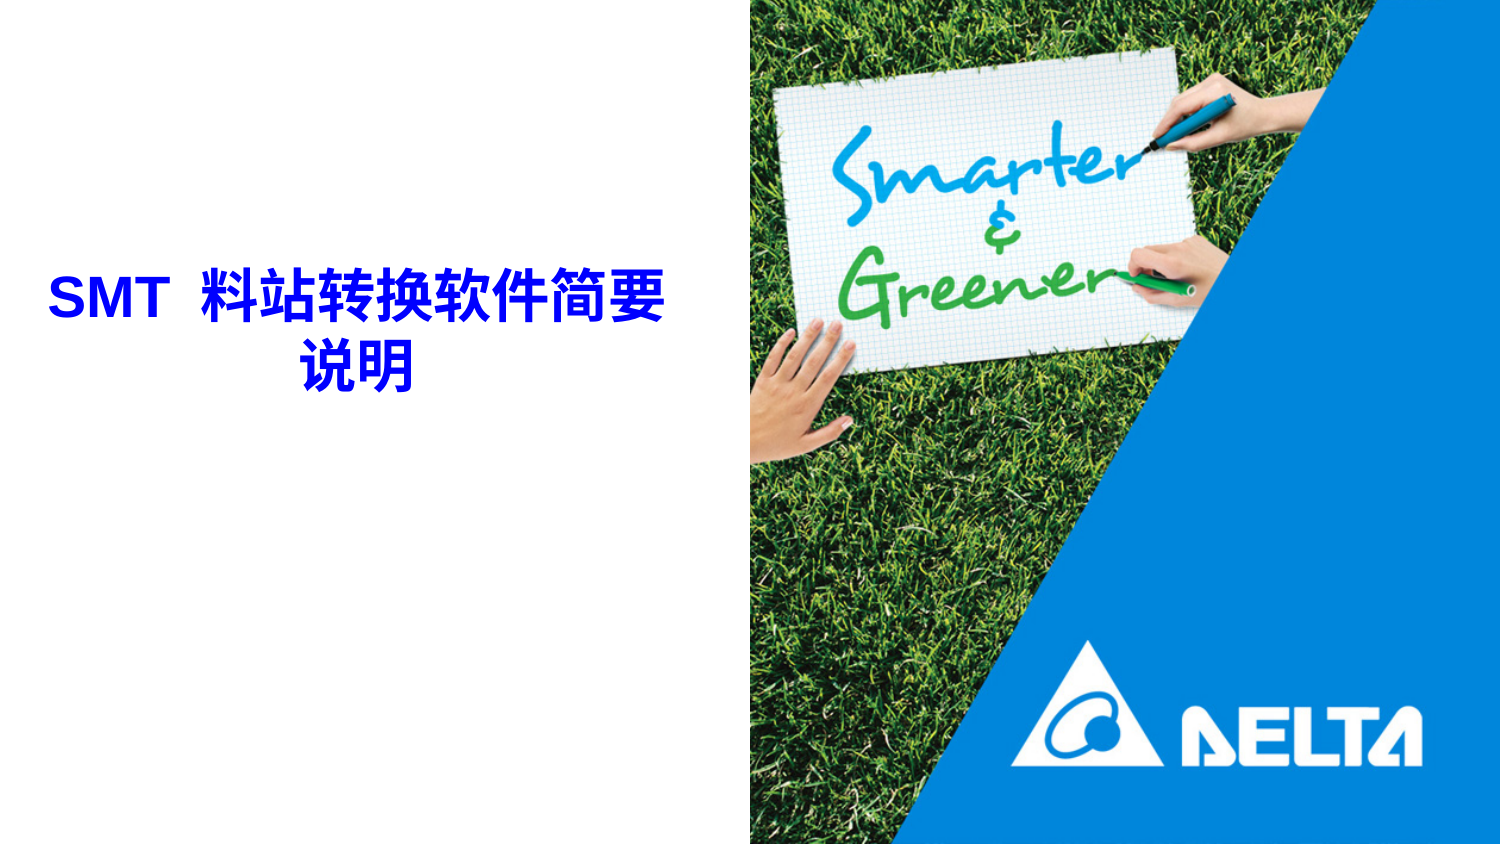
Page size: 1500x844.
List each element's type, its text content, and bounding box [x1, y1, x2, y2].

picture [750, 0, 1500, 844]
text_box SMT 料站转换软件简要说明 [19, 251, 695, 326]
